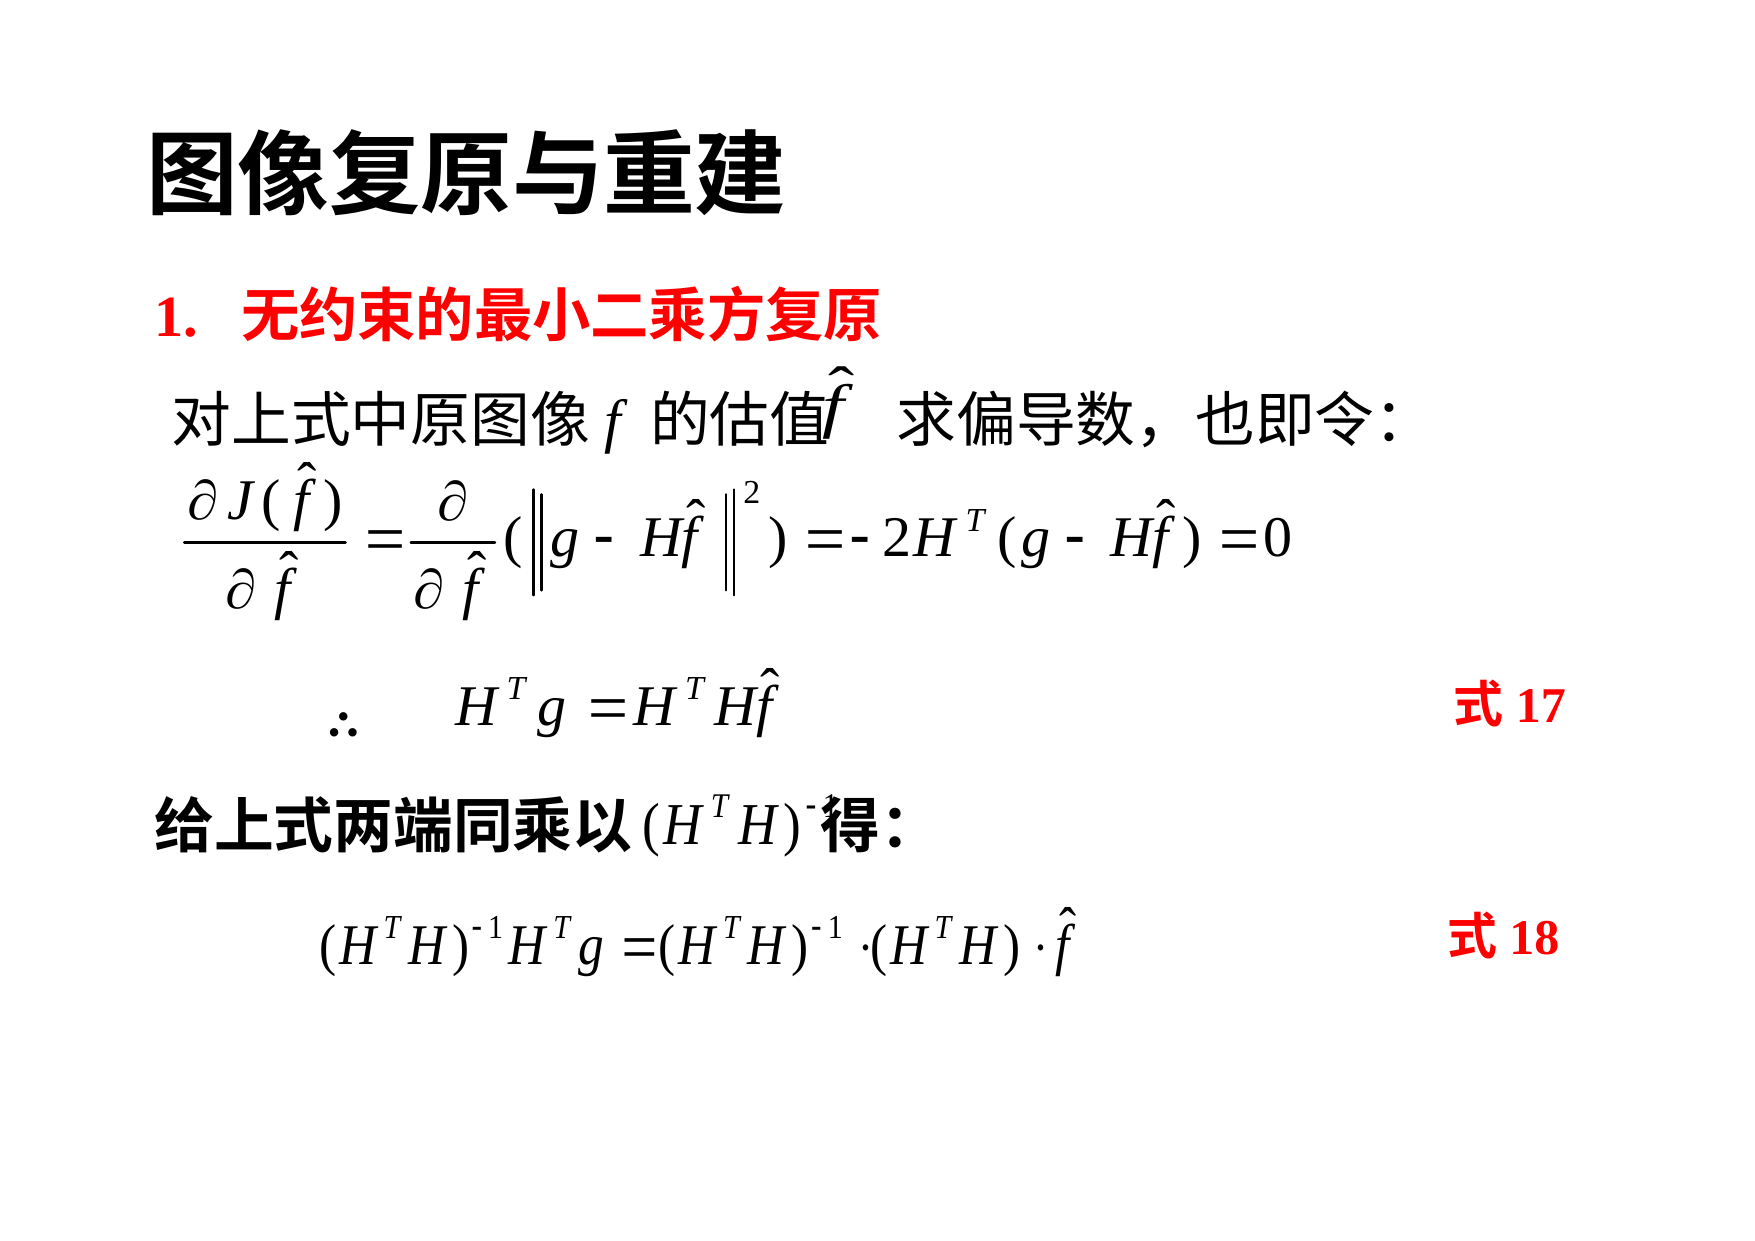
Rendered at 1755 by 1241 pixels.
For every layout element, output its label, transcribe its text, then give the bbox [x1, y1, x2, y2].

text_box 1. 无约束的最小二乘方复原 [139, 243, 1367, 356]
text_box ∴ [310, 670, 388, 763]
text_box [635, 779, 844, 869]
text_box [312, 897, 1091, 989]
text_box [796, 355, 875, 451]
text_box 式18 [1432, 897, 1587, 973]
text_box 对上式中原图像f 的估值 求偏导数，也即令： [156, 356, 796, 461]
text_box 图像复原与重建 [144, 116, 1028, 227]
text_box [174, 451, 1332, 634]
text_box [444, 658, 797, 750]
text_box 对上式中原图像f 的估值 求偏导数，也即令： [875, 345, 1592, 461]
text_box 式17 [1438, 665, 1594, 741]
text_box 给上式两端同乘以 得： [139, 780, 635, 867]
text_box 给上式两端同乘以 得： [844, 780, 1169, 867]
